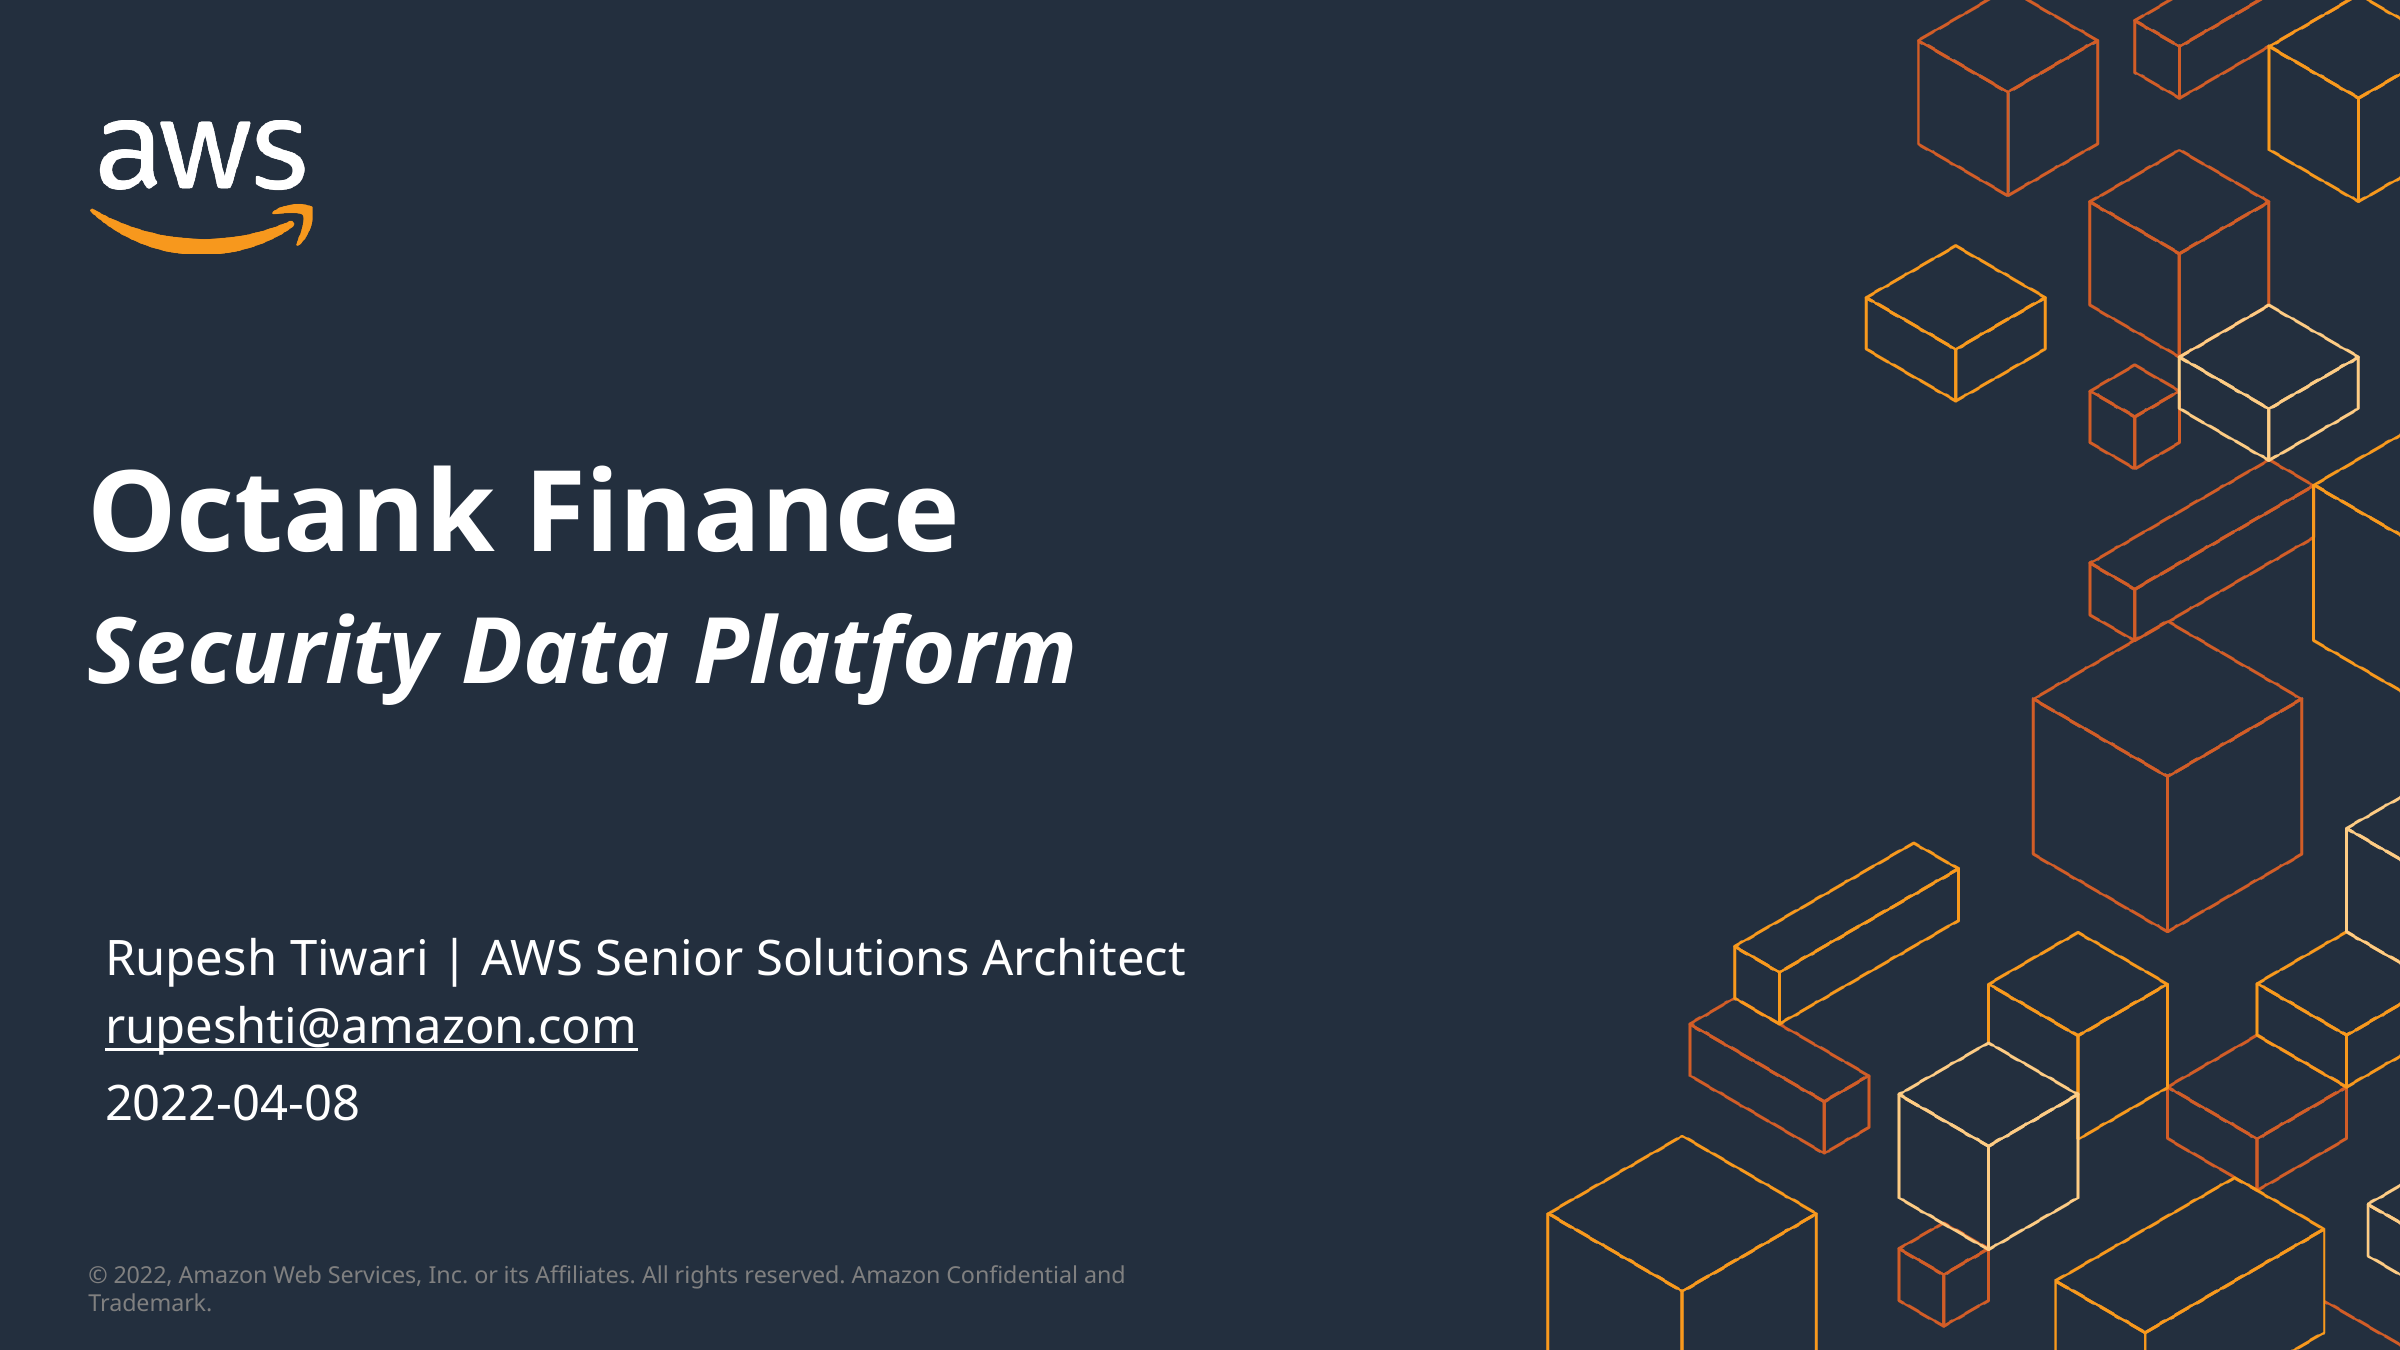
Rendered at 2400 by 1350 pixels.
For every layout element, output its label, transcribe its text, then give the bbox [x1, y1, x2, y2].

picture [0, 0, 2400, 1350]
list Rupesh Tiwari | AWS Senior Solutions Architect rupeshti@amazon.com 2022-04-08 [90, 918, 1360, 1140]
list Octank Finance Security Data Platform [72, 431, 1995, 722]
